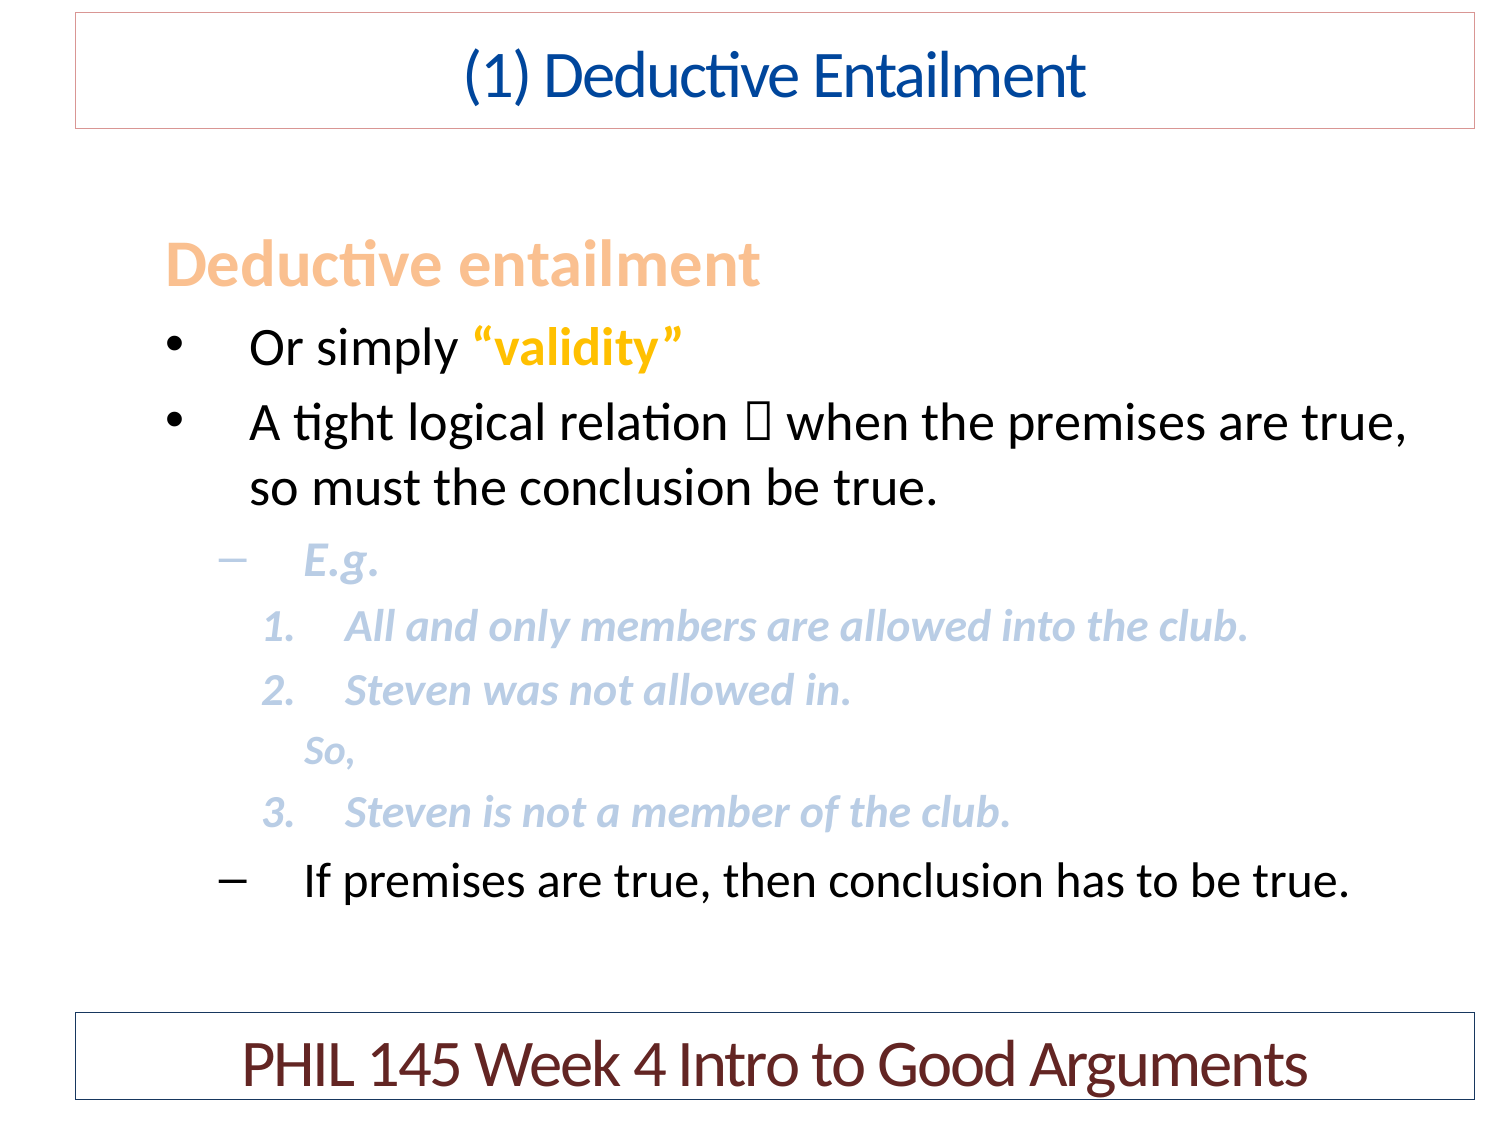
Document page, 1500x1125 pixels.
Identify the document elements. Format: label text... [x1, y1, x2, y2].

list Deductive entailment Or simply “validity” A tight logical relation  when the premises are true, so must the conclusion be true. E.g. All and only members are allowed into the club. Steven was not allowed in. So, Steven is not a member of the club. If premises are true, then conclusion has to be true. [150, 212, 1425, 963]
text_box PHIL 145 Week 4 Intro to Good Arguments [75, 1012, 1475, 1100]
text_box (1) Deductive Entailment [75, 12, 1475, 129]
